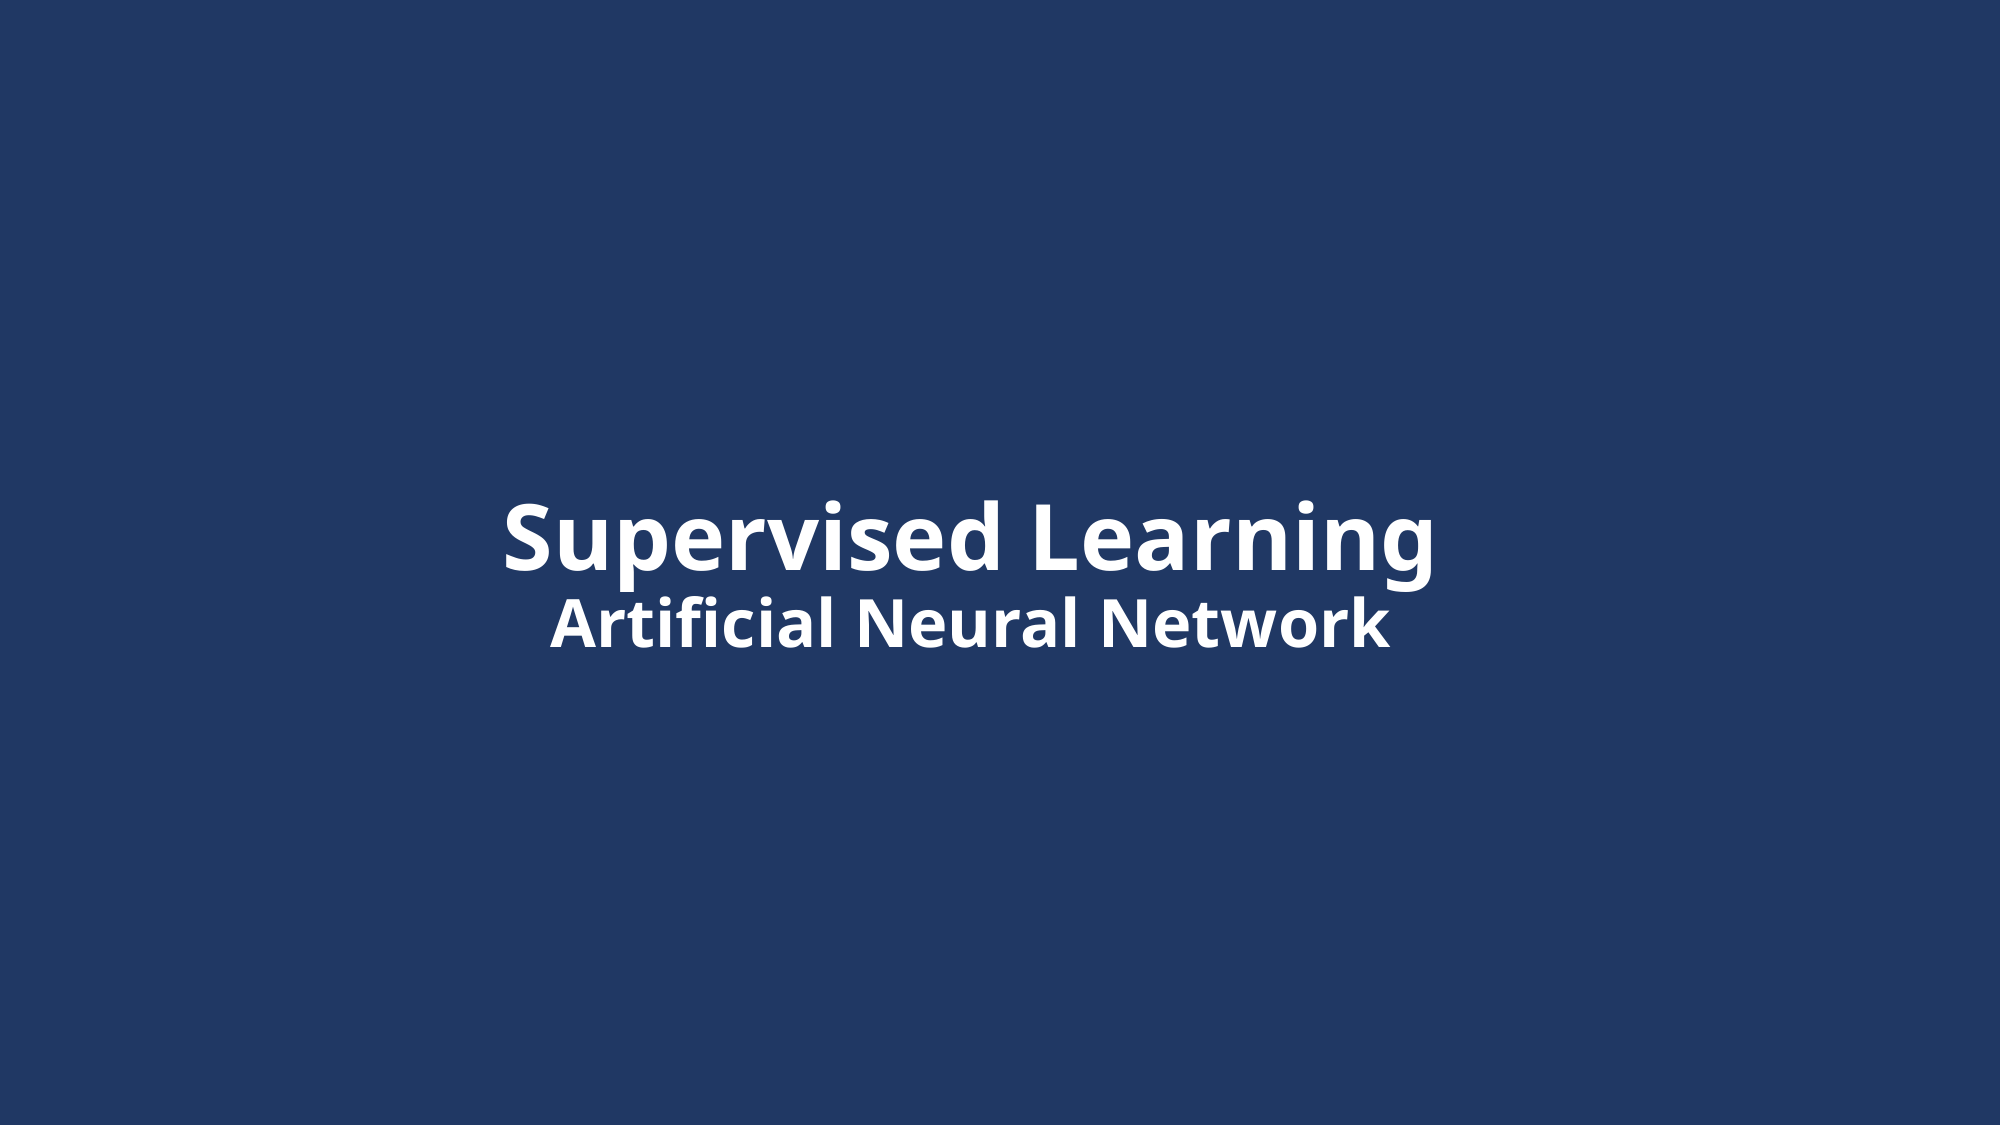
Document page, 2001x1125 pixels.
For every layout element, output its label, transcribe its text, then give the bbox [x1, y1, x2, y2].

title Supervised Learning Artificial Neural Network [108, 467, 1834, 686]
